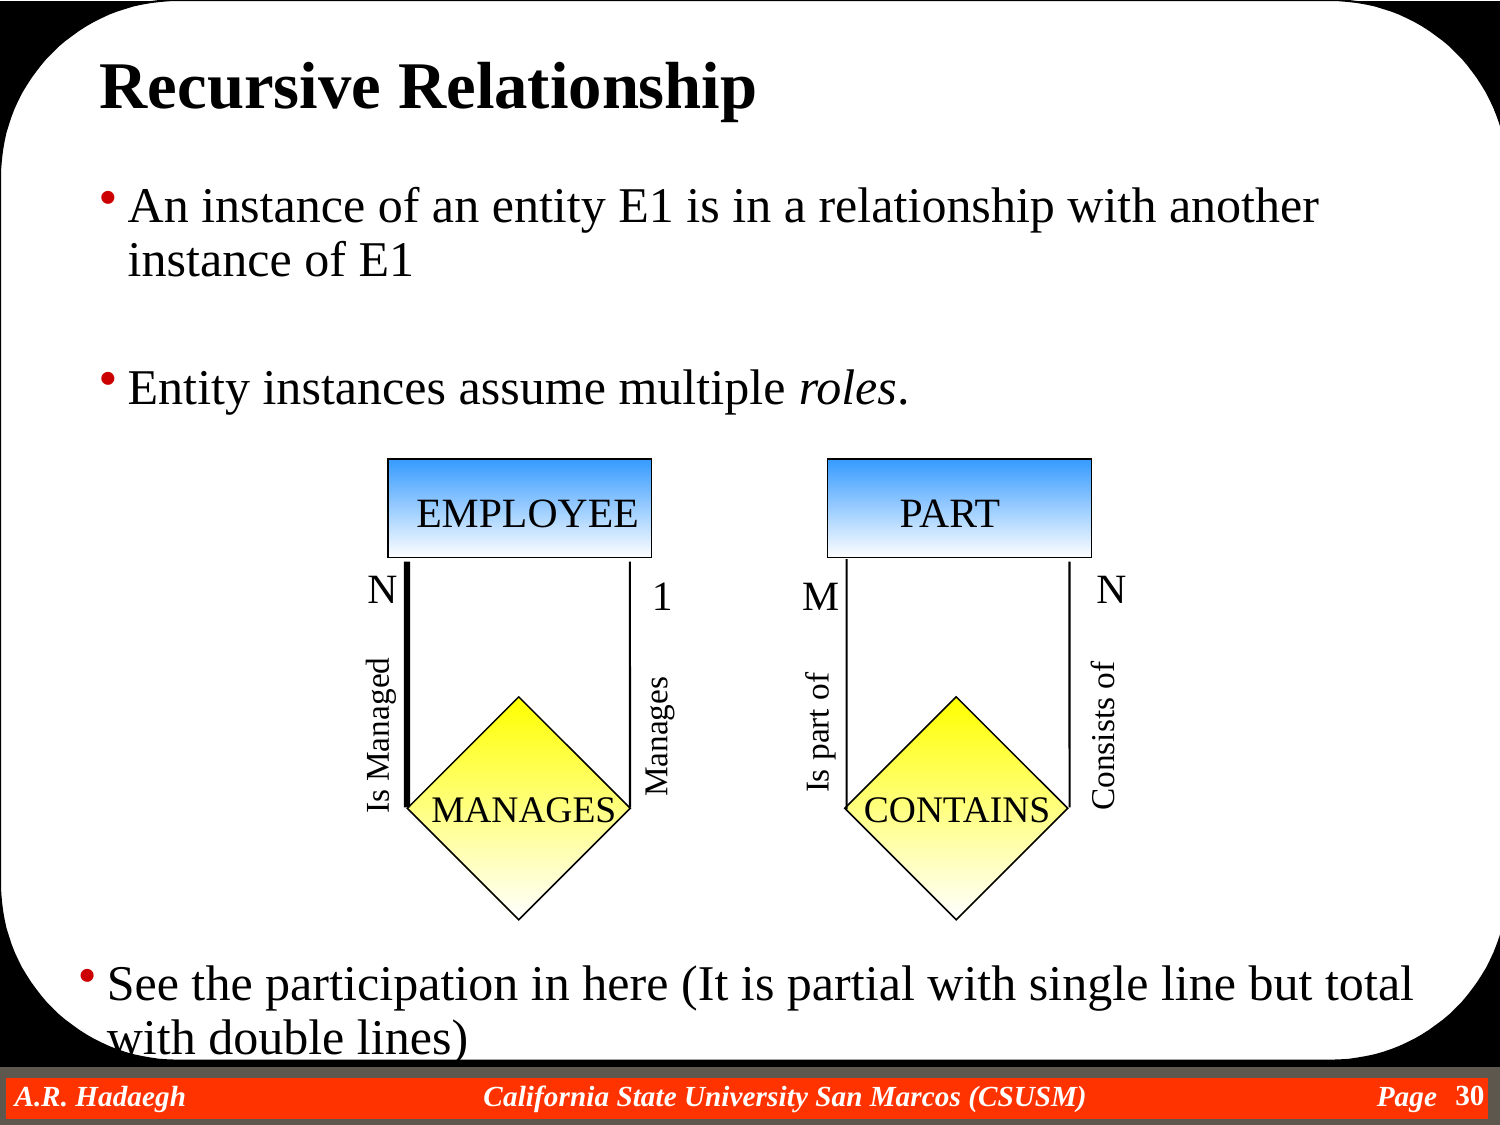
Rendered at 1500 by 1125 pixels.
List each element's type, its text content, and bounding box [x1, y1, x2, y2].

text_box [407, 799, 416, 817]
text_box Consists of [1073, 646, 1129, 826]
text_box Is Managed [348, 642, 403, 829]
text_box N [1081, 554, 1142, 620]
slide_number 30 [1387, 1068, 1500, 1125]
text_box PART [884, 478, 1016, 543]
text_box M [787, 561, 854, 627]
text_box EMPLOYEE [401, 478, 654, 543]
text_box CONTAINS [849, 777, 1066, 837]
text_box Manages [626, 661, 682, 812]
text_box [876, 696, 1037, 777]
text_box 1 [637, 561, 688, 627]
text_box MANAGES [416, 777, 632, 837]
text_box [387, 458, 652, 558]
text_box [873, 837, 1040, 920]
text_box See the participation in here (It is partial with single line but total with double lines) [64, 949, 1462, 1073]
text_box Is part of [787, 657, 843, 808]
text_box N [352, 554, 409, 620]
text_box [438, 696, 599, 777]
text_box [436, 837, 602, 920]
text_box Recursive Relationship An instance of an entity E1 is in a relationship with another instance of E1 Entity instances assume multiple roles. [84, 49, 1445, 423]
text_box [827, 458, 1092, 558]
